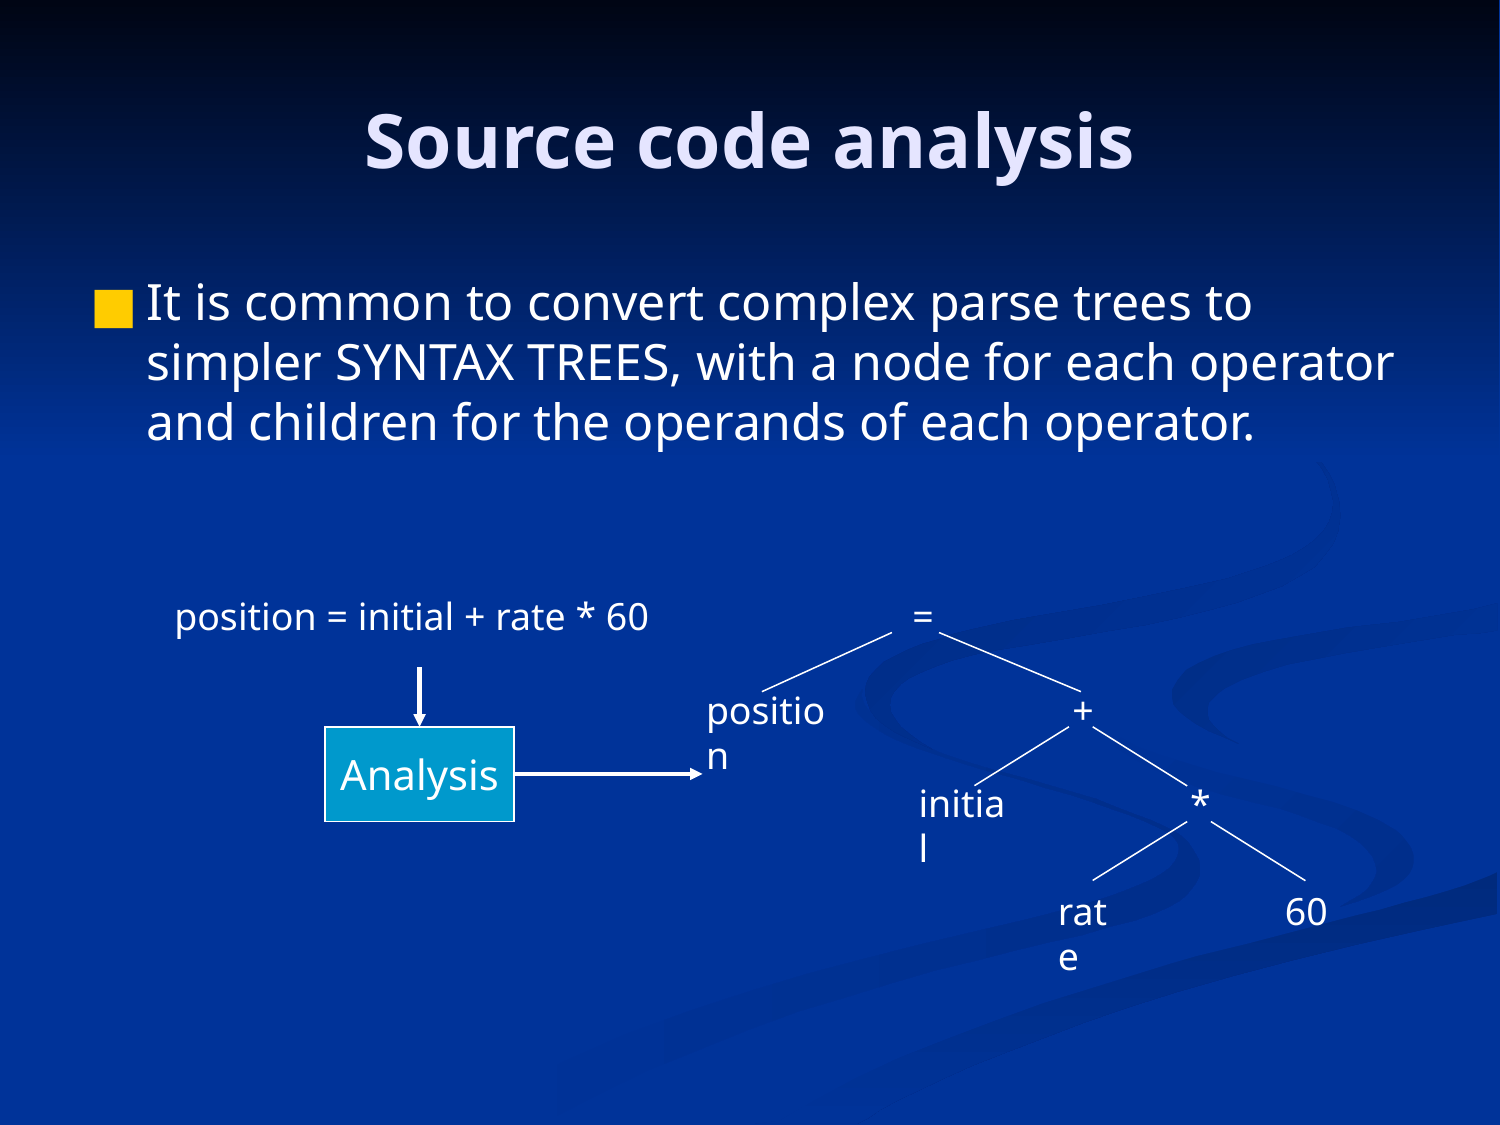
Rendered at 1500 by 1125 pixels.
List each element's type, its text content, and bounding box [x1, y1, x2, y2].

text_box rate [1042, 880, 1140, 986]
text_box 60 [1269, 880, 1344, 941]
text_box = [897, 585, 951, 646]
list It is common to convert complex parse trees to simpler SYNTAX TREES, with a node for each operator and children for the operands of each operator. [75, 262, 1425, 622]
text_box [974, 726, 1070, 786]
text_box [1210, 821, 1306, 881]
text_box position = initial + rate * 60 [159, 585, 680, 646]
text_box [1092, 726, 1188, 787]
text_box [938, 632, 1082, 692]
text_box position [691, 679, 861, 785]
text_box initial [903, 772, 1025, 878]
title Source code analysis [75, 45, 1425, 233]
text_box + [1057, 679, 1111, 740]
text_box Analysis [324, 726, 514, 822]
text_box * [1175, 773, 1225, 834]
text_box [1092, 821, 1188, 881]
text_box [761, 632, 893, 692]
